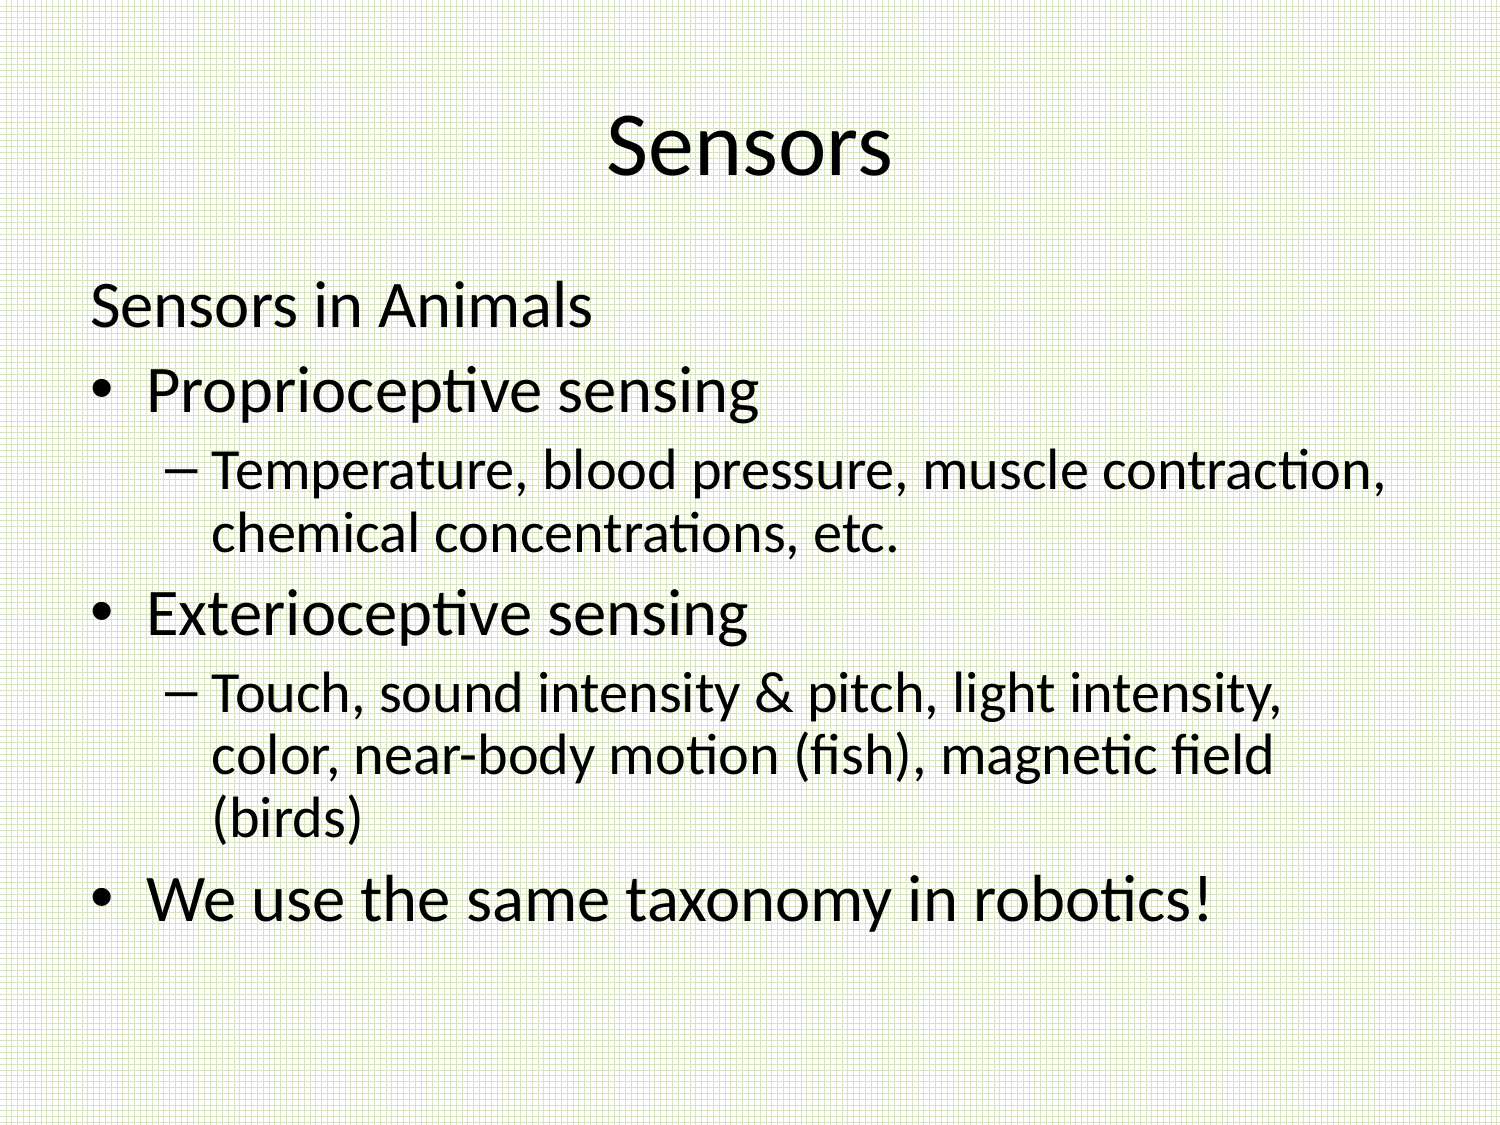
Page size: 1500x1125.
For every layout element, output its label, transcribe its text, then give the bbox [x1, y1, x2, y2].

title Sensors [75, 45, 1425, 233]
list Sensors in Animals Proprioceptive sensing Temperature, blood pressure, muscle contraction, chemical concentrations, etc. Exterioceptive sensing Touch, sound intensity & pitch, light intensity, color, near-body motion (fish), magnetic field (birds) We use the same taxonomy in robotics! [75, 262, 1425, 1005]
